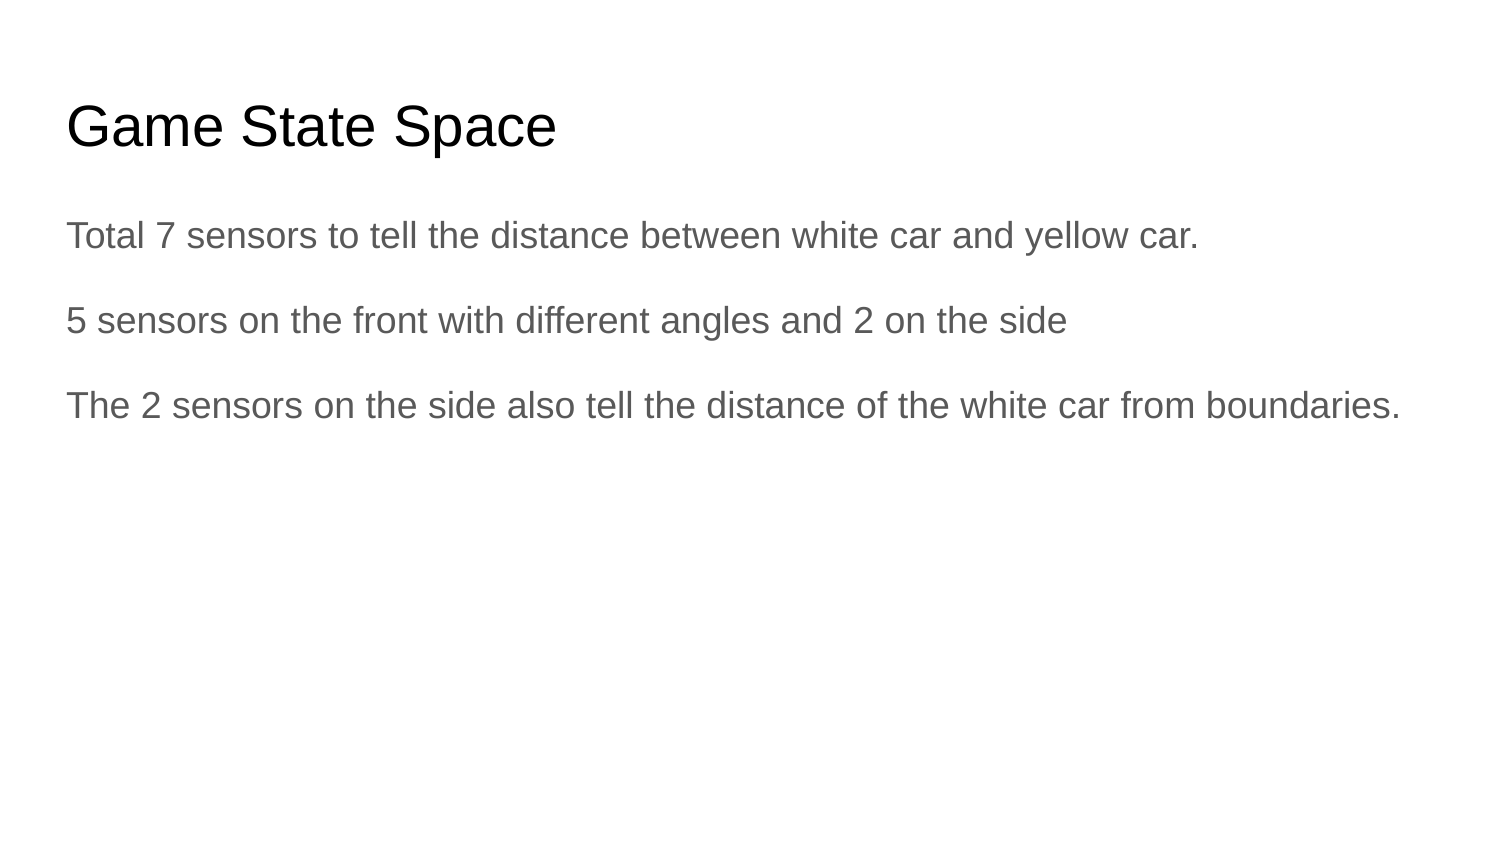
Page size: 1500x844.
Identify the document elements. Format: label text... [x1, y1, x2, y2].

list Total 7 sensors to tell the distance between white car and yellow car. 5 sensors on the front with different angles and 2 on the side The 2 sensors on the side also tell the distance of the white car from boundaries. [51, 189, 1449, 750]
title Game State Space [51, 72, 1449, 167]
